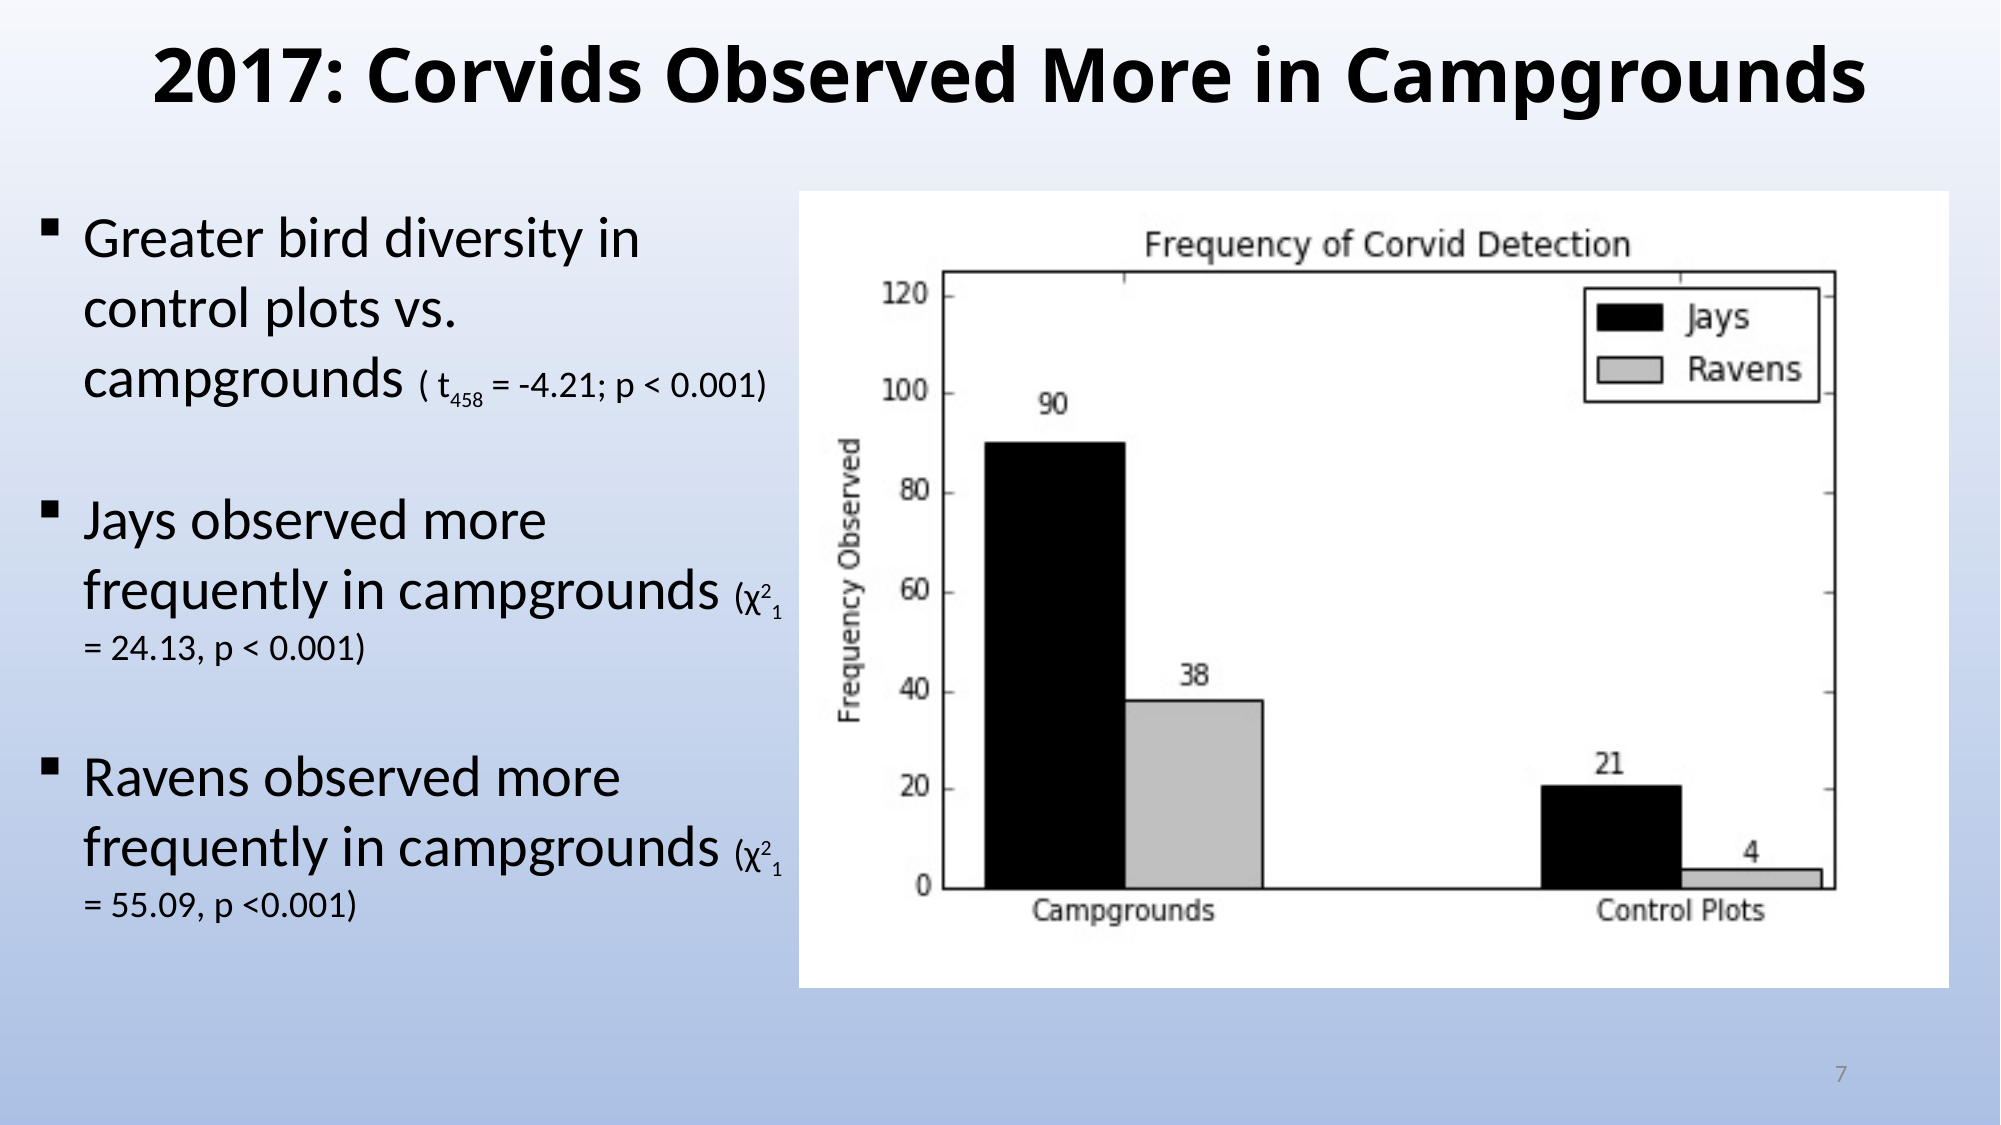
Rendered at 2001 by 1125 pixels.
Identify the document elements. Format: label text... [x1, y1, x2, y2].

slide_number 7 [1412, 1042, 1863, 1103]
title 2017: Corvids Observed More in Campgrounds [21, 47, 2000, 108]
picture [799, 191, 1949, 988]
text_box Greater bird diversity in control plots vs. campgrounds ( t458 = -4.21; p < 0.001) Jays observed more frequently in campgrounds (χ21 = 24.13, p < 0.001) Ravens observed more frequently in campgrounds (χ21 = 55.09, p <0.001) [21, 192, 799, 978]
